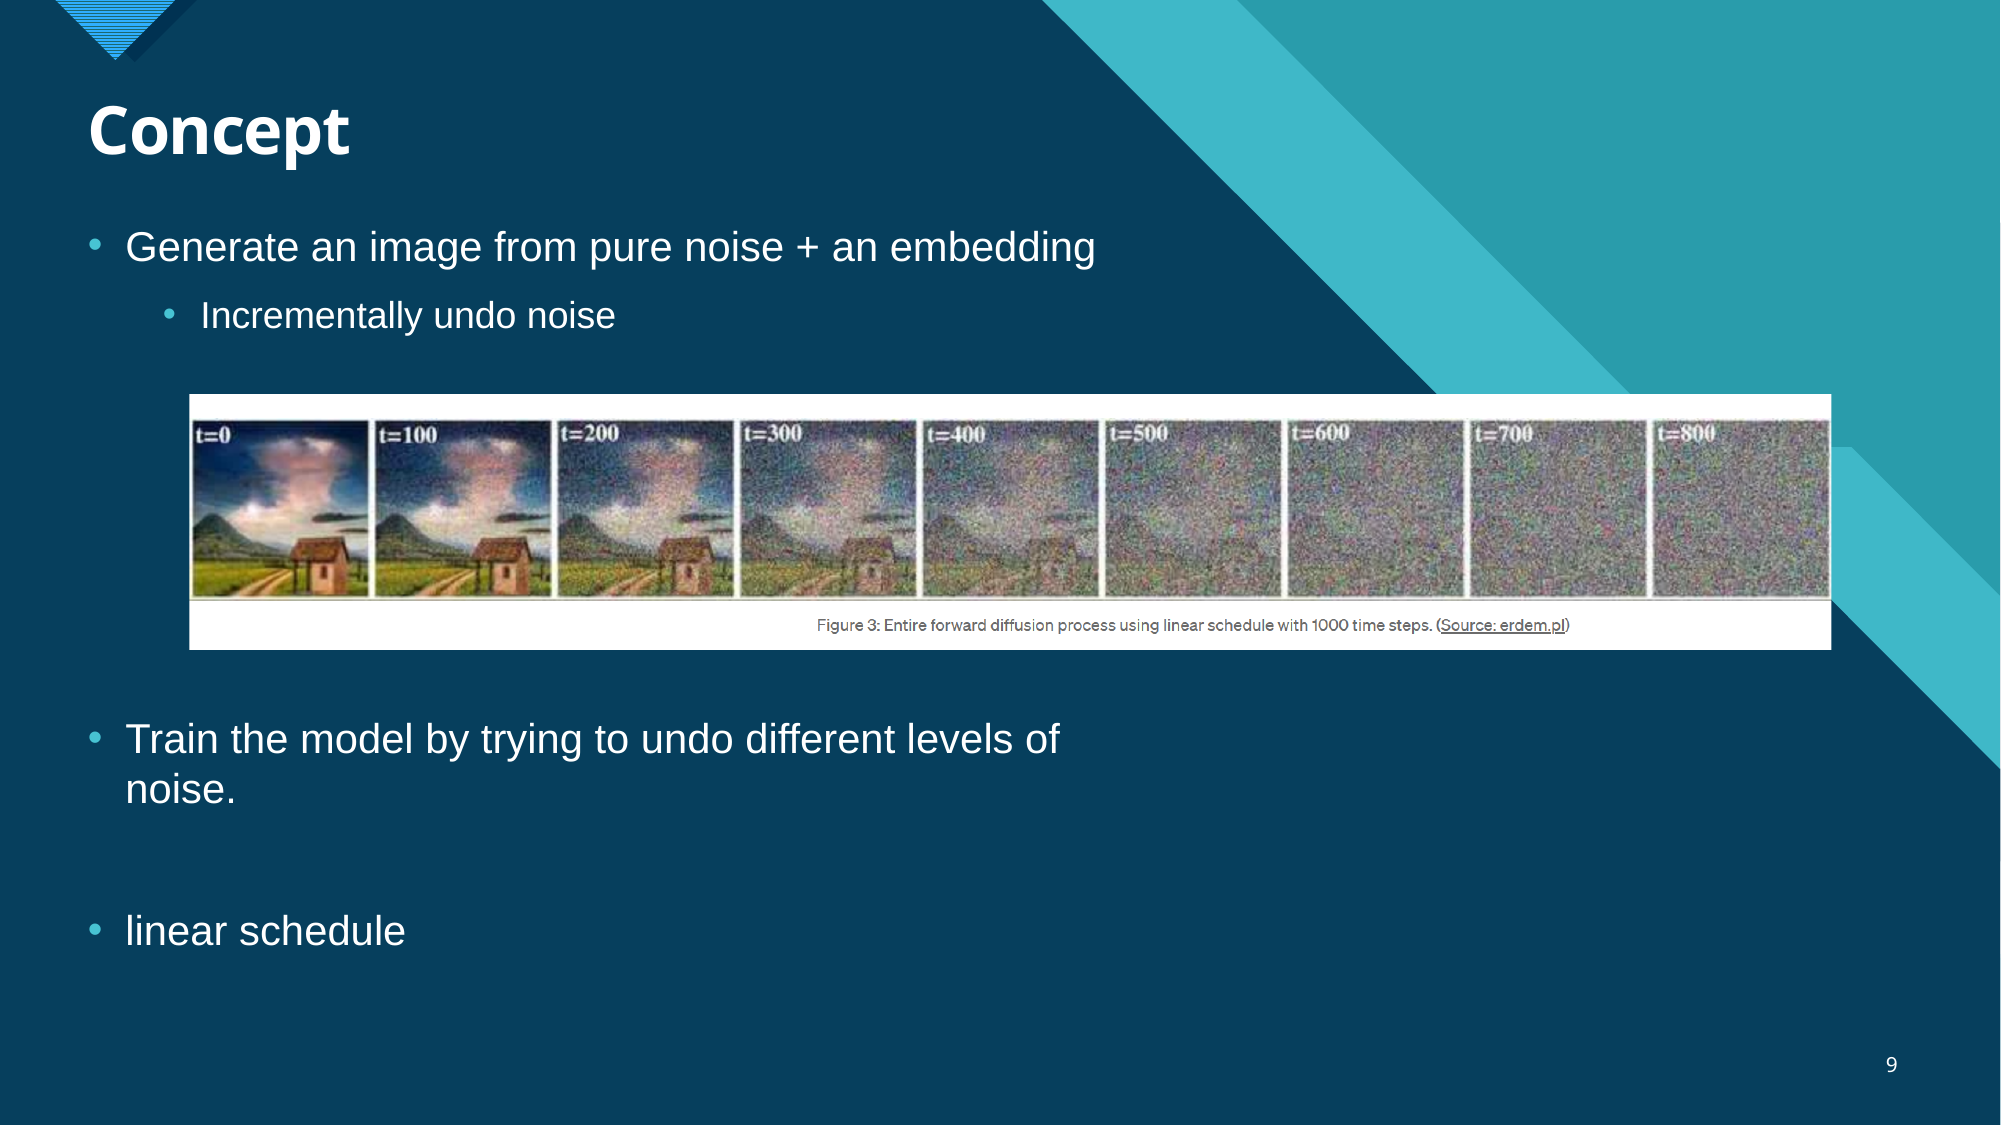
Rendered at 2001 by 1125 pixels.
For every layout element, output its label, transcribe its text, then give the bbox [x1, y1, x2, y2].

picture [241, 939, 258, 945]
picture [354, 939, 364, 945]
picture [263, 939, 279, 945]
list Generate an image from pure noise + an embedding Incrementally undo noise Train the model by trying to undo different levels of noise. linear schedule [72, 212, 1175, 939]
slide_number 9 [1845, 1035, 1913, 1096]
picture [170, 939, 186, 945]
picture [190, 394, 1833, 649]
title Concept [72, 89, 1913, 177]
picture [331, 939, 347, 945]
picture [205, 939, 213, 945]
picture [308, 939, 324, 945]
picture [386, 939, 402, 945]
picture [193, 939, 204, 945]
